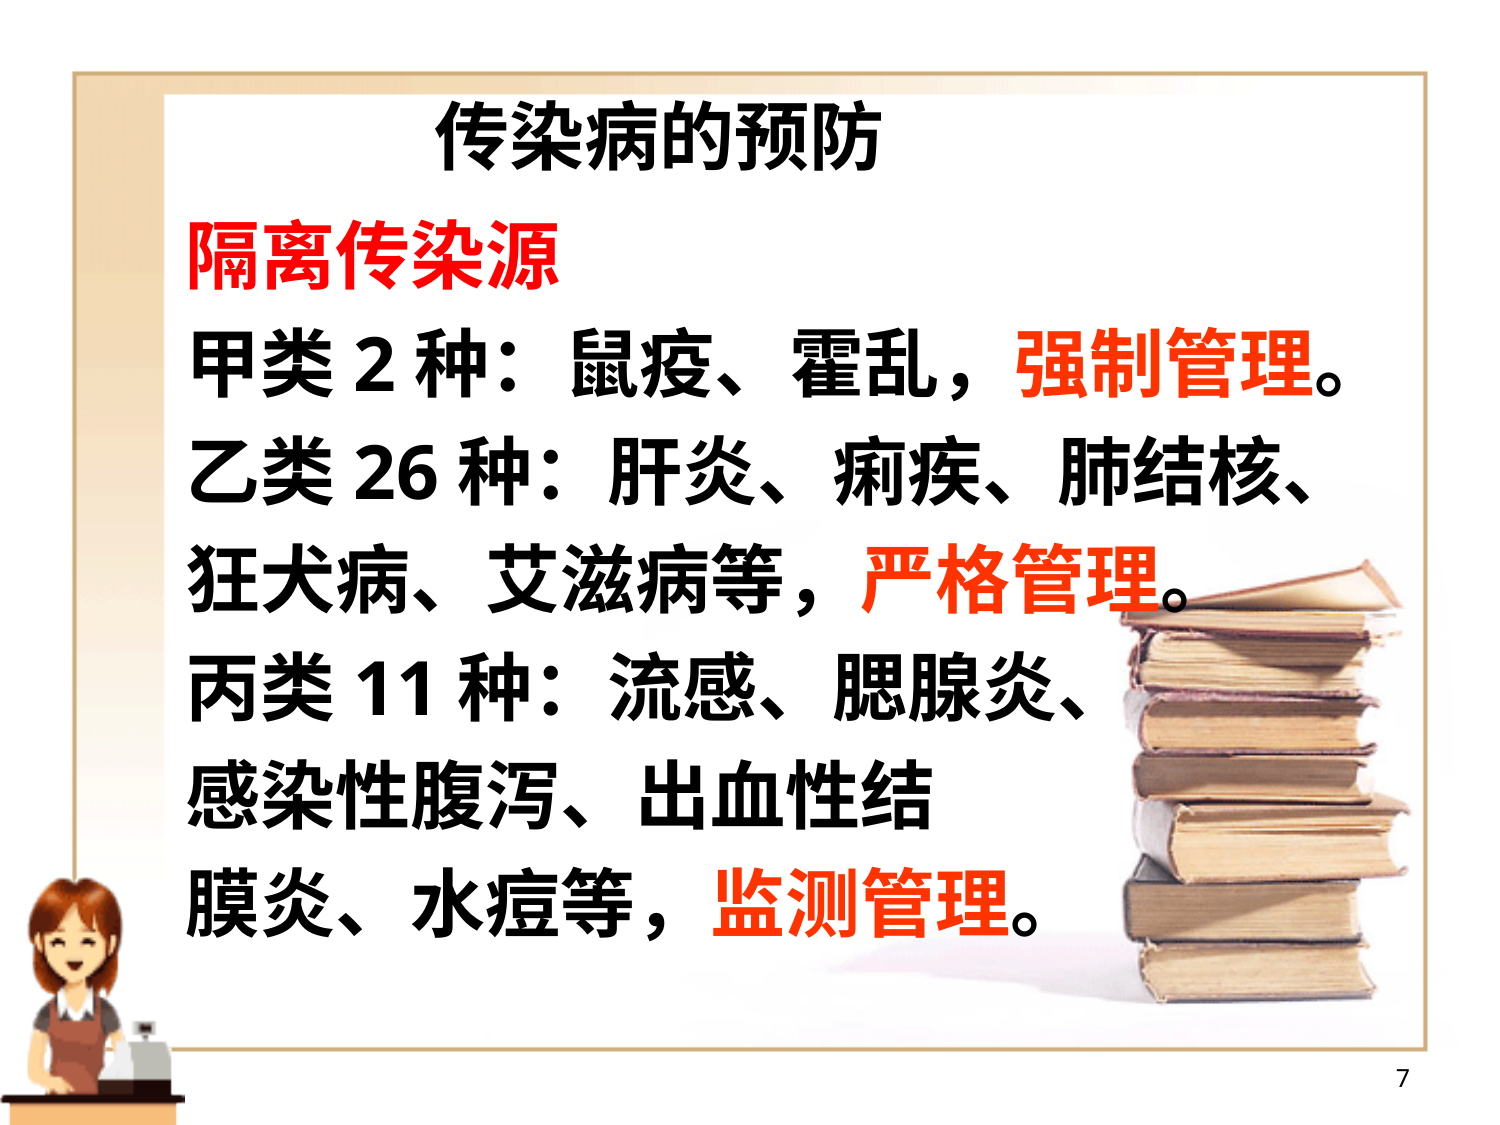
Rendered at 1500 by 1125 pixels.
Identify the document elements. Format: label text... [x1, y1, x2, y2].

picture [0, 0, 1500, 1125]
slide_number 7 [1074, 1054, 1425, 1108]
text_box 隔离传染源 甲类2种：鼠疫、霍乱，强制管理。 乙类26种：肝炎、痢疾、肺结核、 狂犬病、艾滋病等，严格管理。 丙类11种：流感、腮腺炎、 感染性腹泻、出血性结 膜炎、水痘等，监测管理。 [171, 137, 1446, 1000]
title 传染病的预防 [419, 73, 1135, 137]
